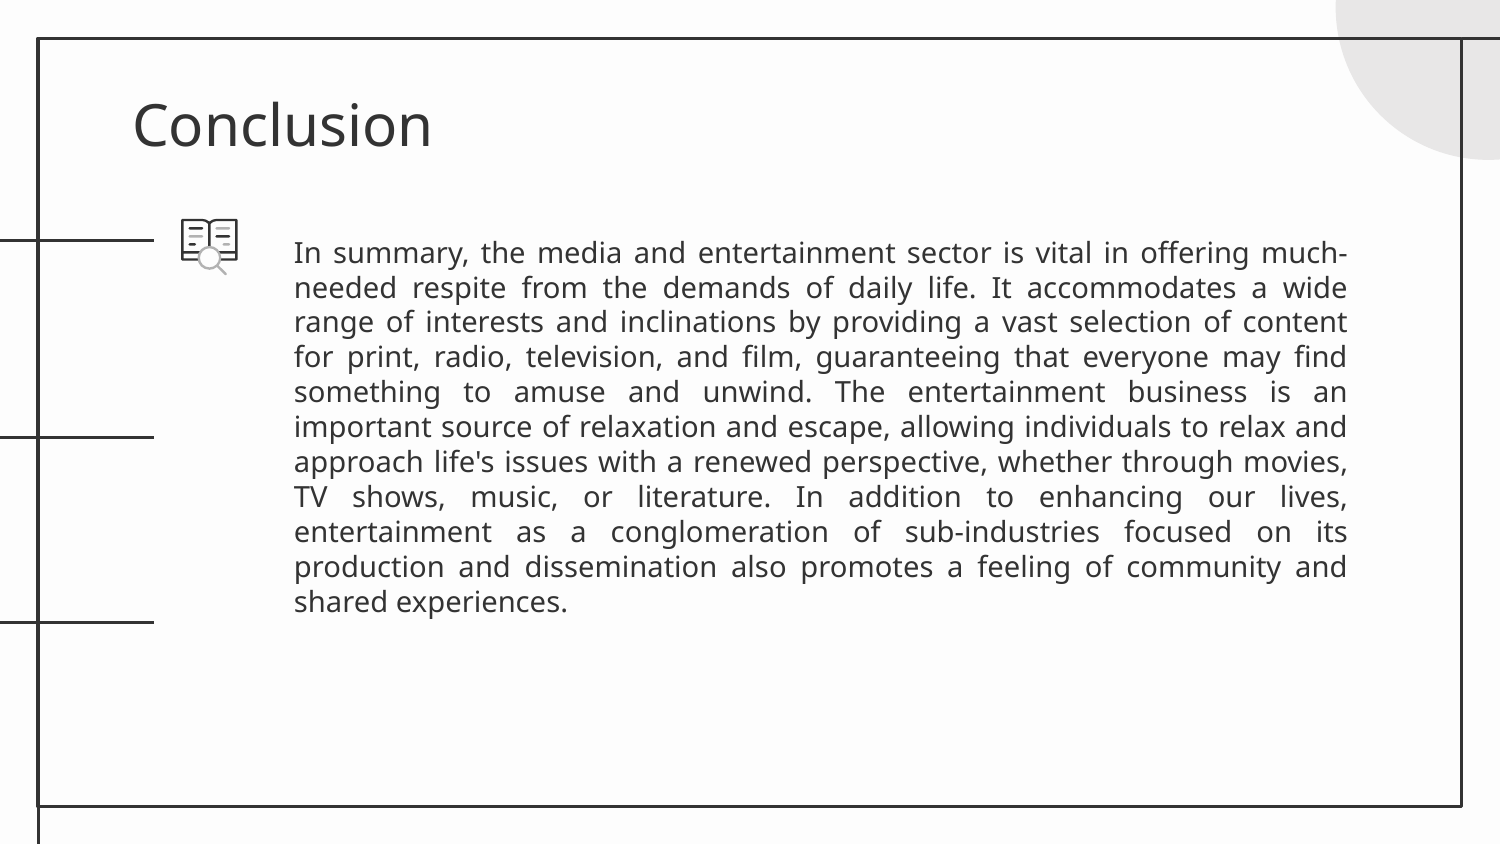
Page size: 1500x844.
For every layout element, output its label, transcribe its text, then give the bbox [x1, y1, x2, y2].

subtitle In summary, the media and entertainment sector is vital in offering much-needed respite from the demands of daily life. It accommodates a wide range of interests and inclinations by providing a vast selection of content for print, radio, television, and film, guaranteeing that everyone may find something to amuse and unwind. The entertainment business is an important source of relaxation and escape, allowing individuals to relax and approach life's issues with a renewed perspective, whether through movies, TV shows, music, or literature. In addition to enhancing our lives, entertainment as a conglomeration of sub-industries focused on its production and dissemination also promotes a feeling of community and shared experiences. [278, 218, 1364, 367]
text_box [180, 218, 238, 276]
title Conclusion [116, 72, 1382, 167]
